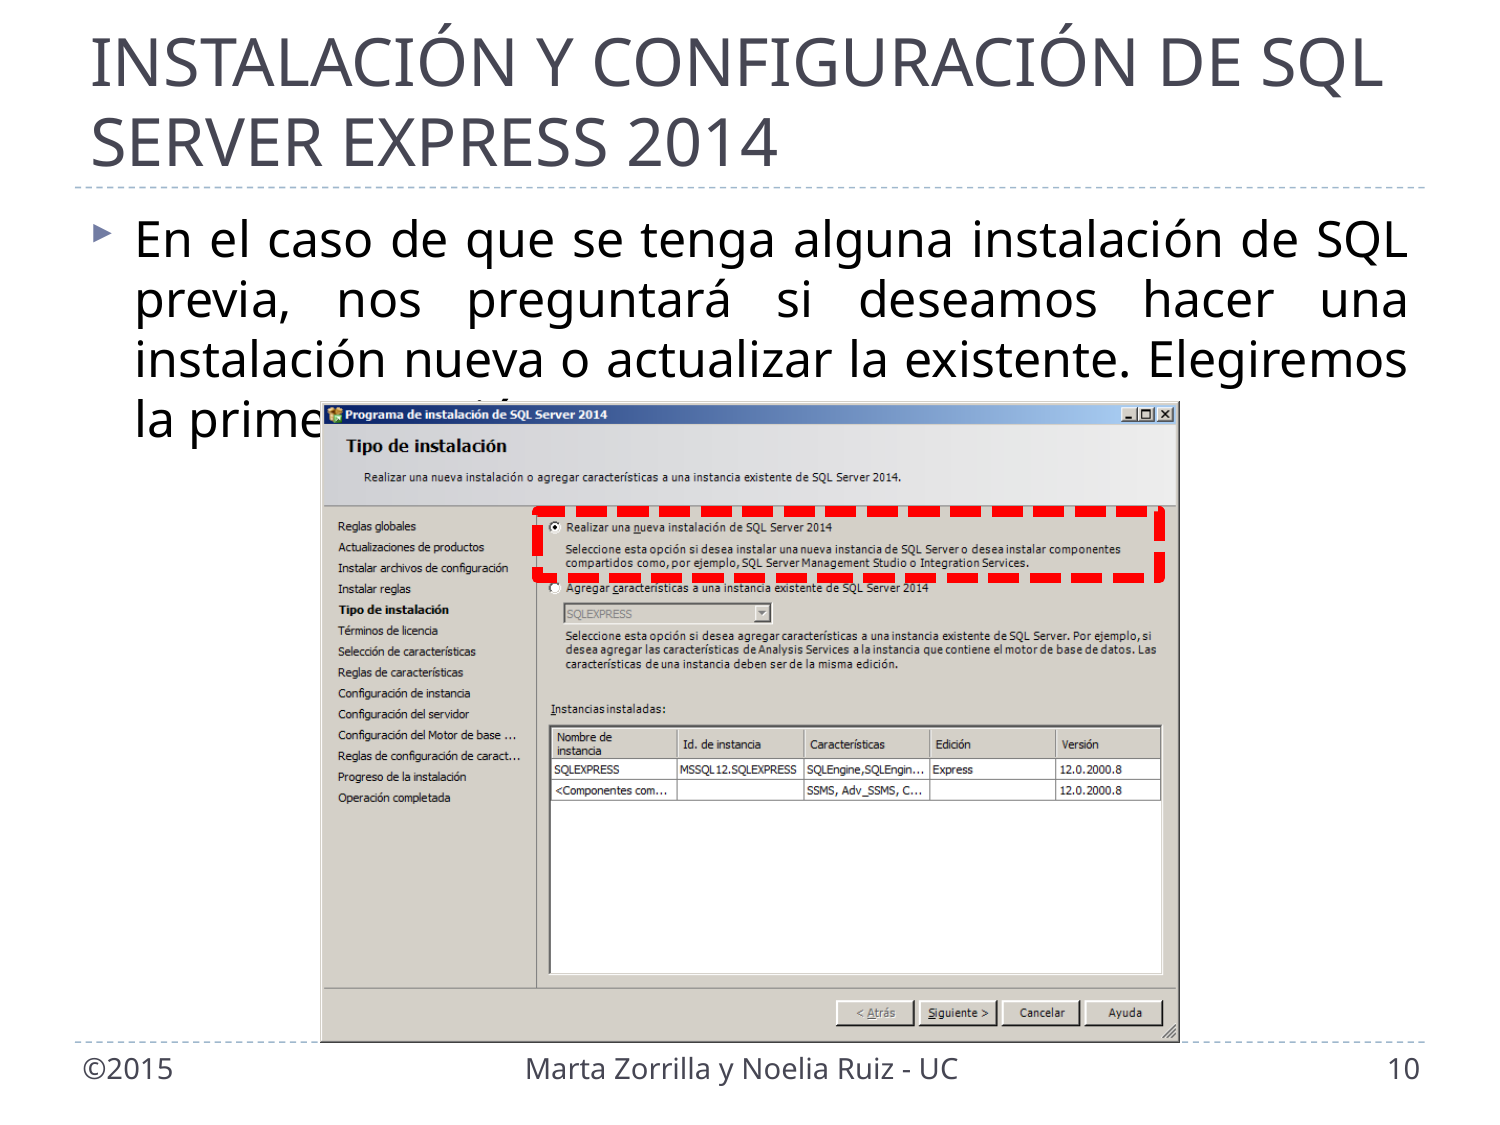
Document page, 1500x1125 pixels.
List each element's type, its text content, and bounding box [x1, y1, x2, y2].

footer Marta Zorrilla y Noelia Ruiz - UC [454, 1055, 1030, 1103]
list En el caso de que se tenga alguna instalación de SQL previa, nos preguntará si deseamos hacer una instalación nueva o actualizar la existente. Elegiremos la primera opción. [74, 199, 1426, 1011]
slide_number ©2015 [67, 1042, 337, 1103]
picture [320, 401, 1180, 1043]
title INSTALACIÓN Y CONFIGURACIÓN DE SQL SERVER EXPRESS 2014 [74, 24, 1426, 188]
slide_number 10 [1110, 1042, 1436, 1103]
